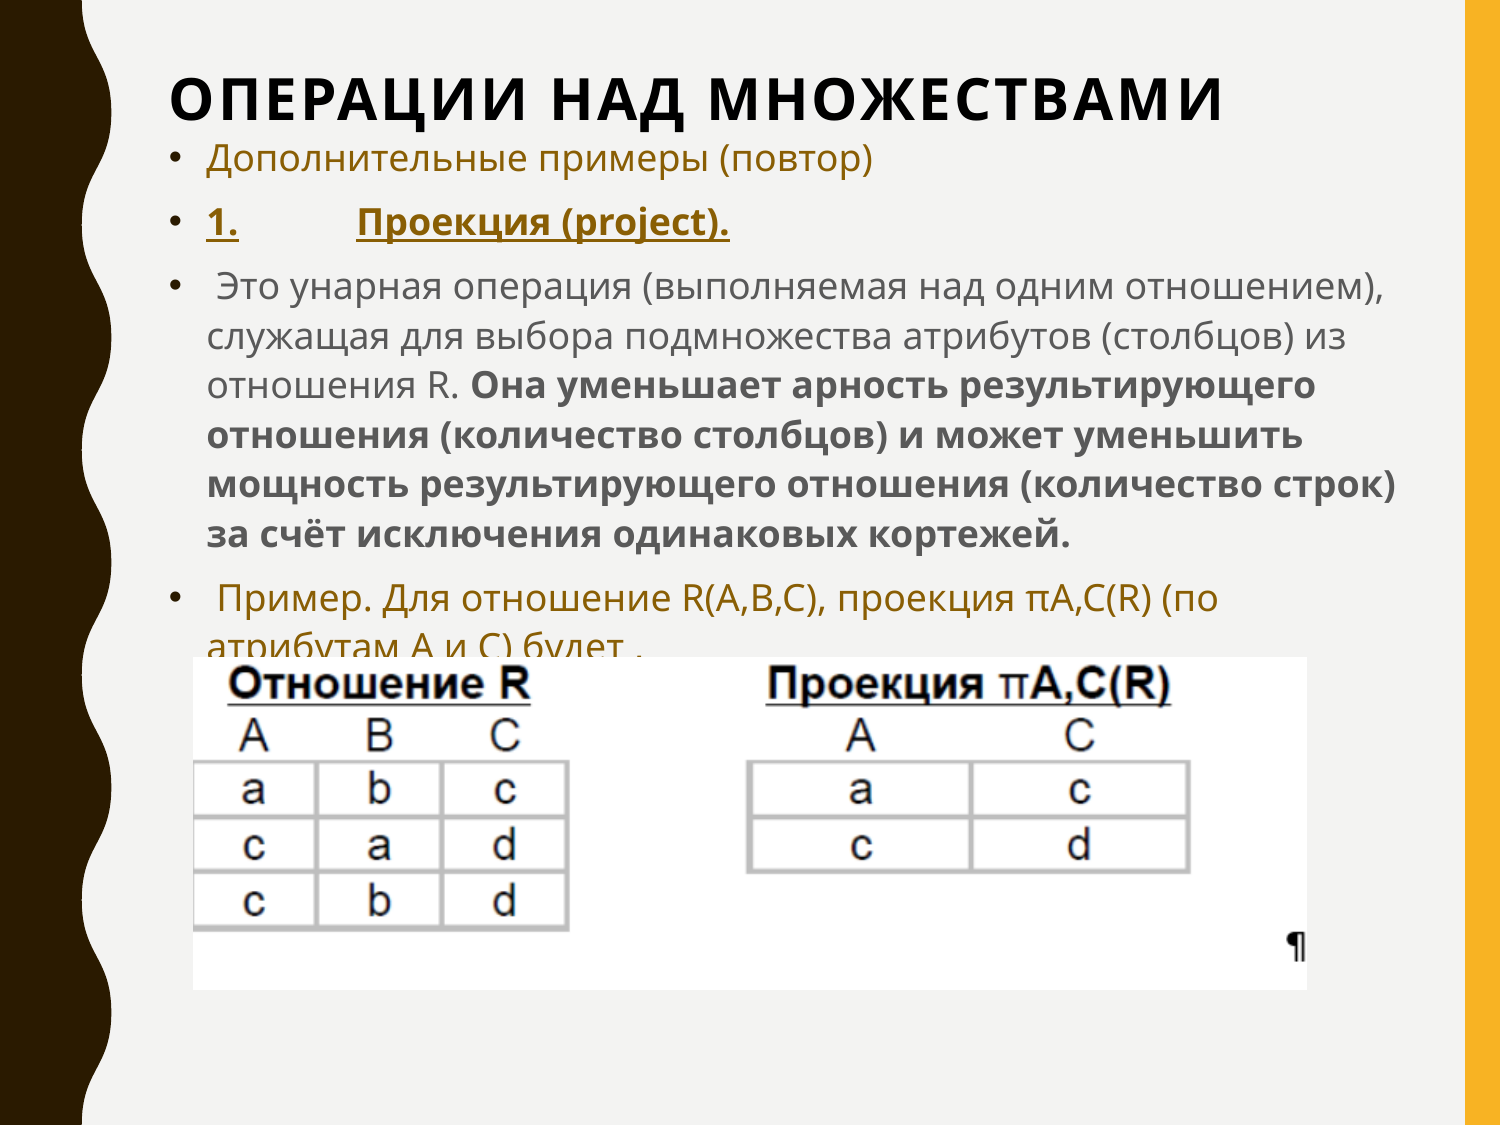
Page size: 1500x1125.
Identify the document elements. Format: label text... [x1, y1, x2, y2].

list Дополнительные примеры (повтор) 1. Проекция (project). Это унарная операция (выполняемая над одним отношением), служащая для выбора подмножества атрибутов (столбцов) из отношения R. Она уменьшает арность результирующего отношения (количество столбцов) и может уменьшить мощность результирующего отношения (количество строк) за счёт исключения одинаковых кортежей. Пример. Для отношение R(A,B,C), проекция πA,C(R) (по атрибутам A и C) будет , [154, 122, 1427, 965]
title операции над множествами [154, 62, 1407, 122]
picture [193, 657, 1307, 990]
